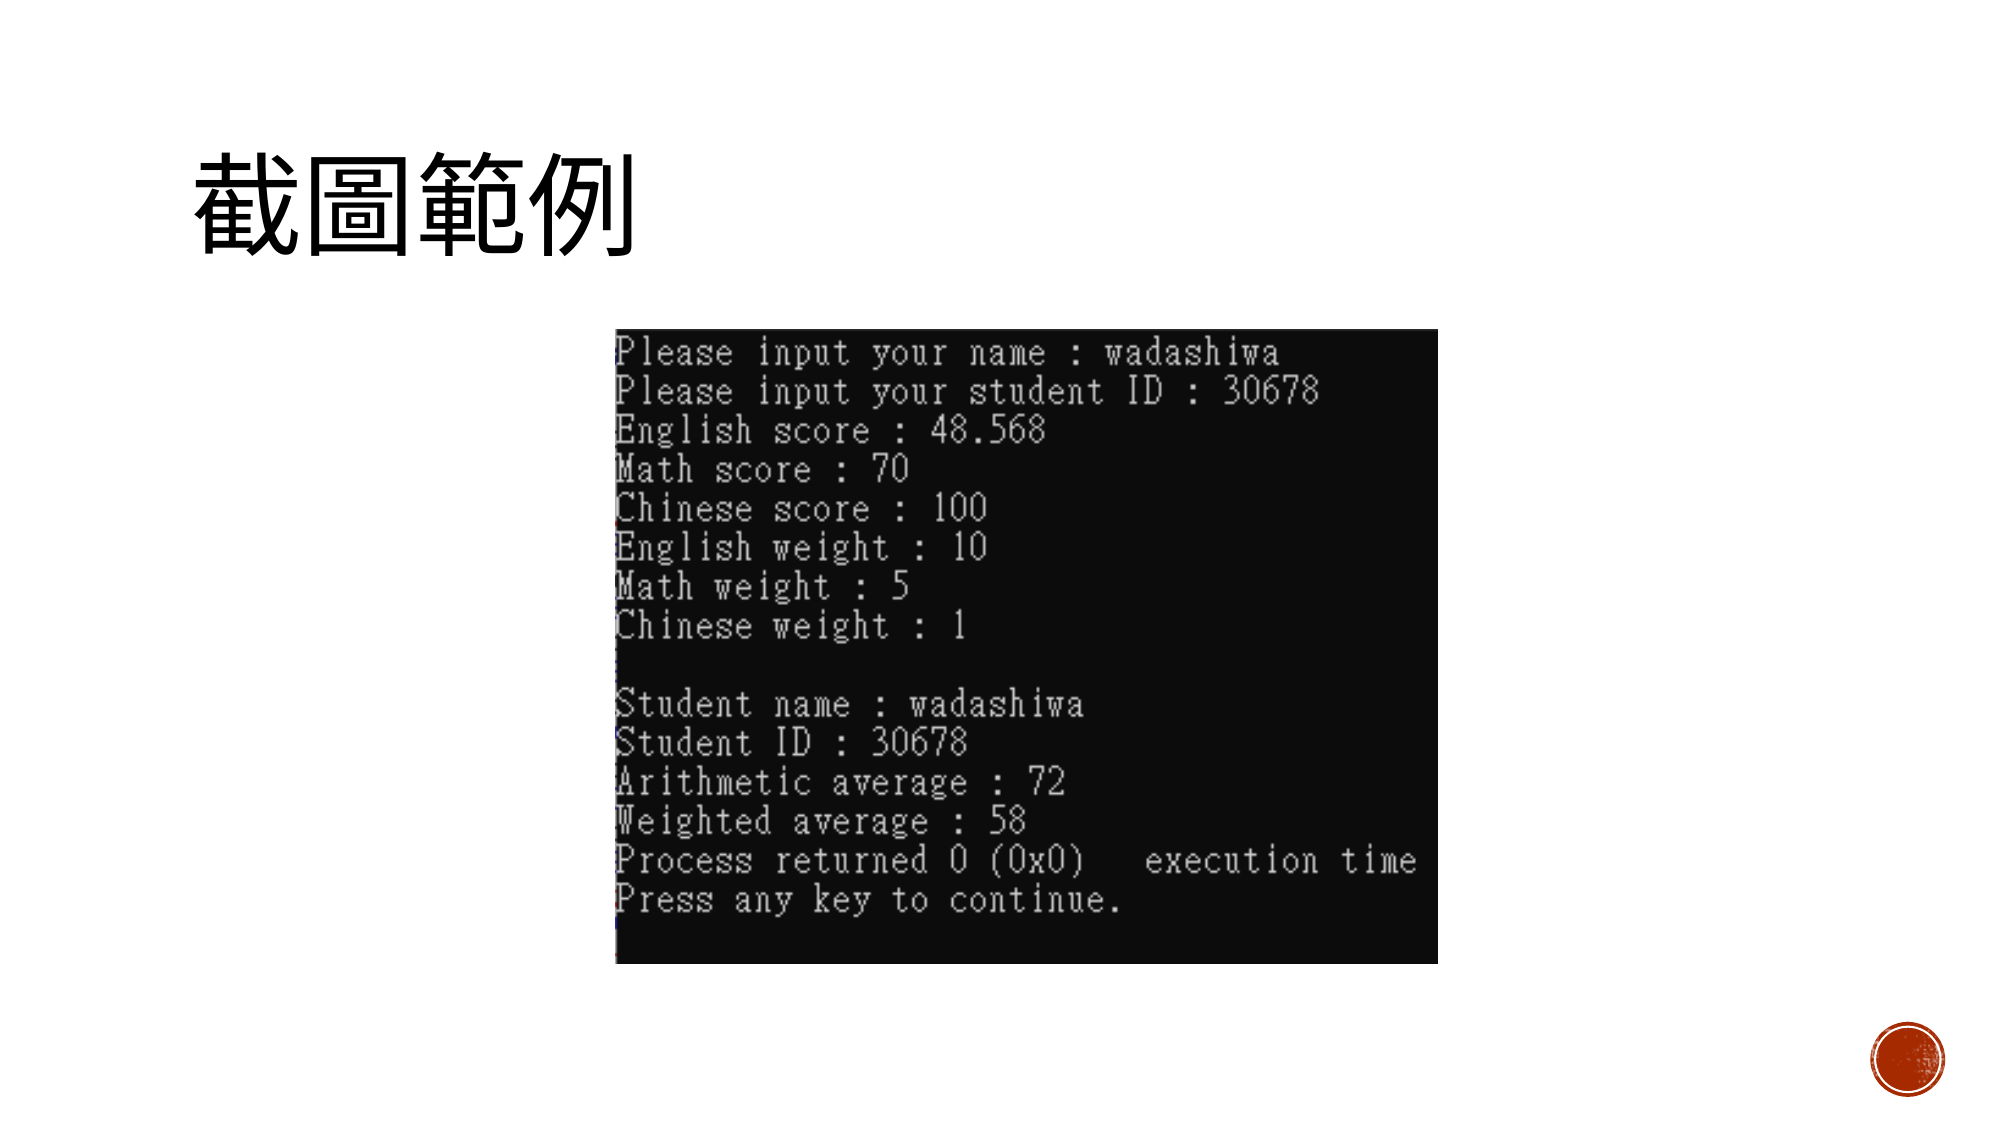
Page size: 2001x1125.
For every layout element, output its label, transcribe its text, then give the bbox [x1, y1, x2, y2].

title 截圖範例 [175, 79, 1826, 344]
picture [615, 329, 1438, 964]
